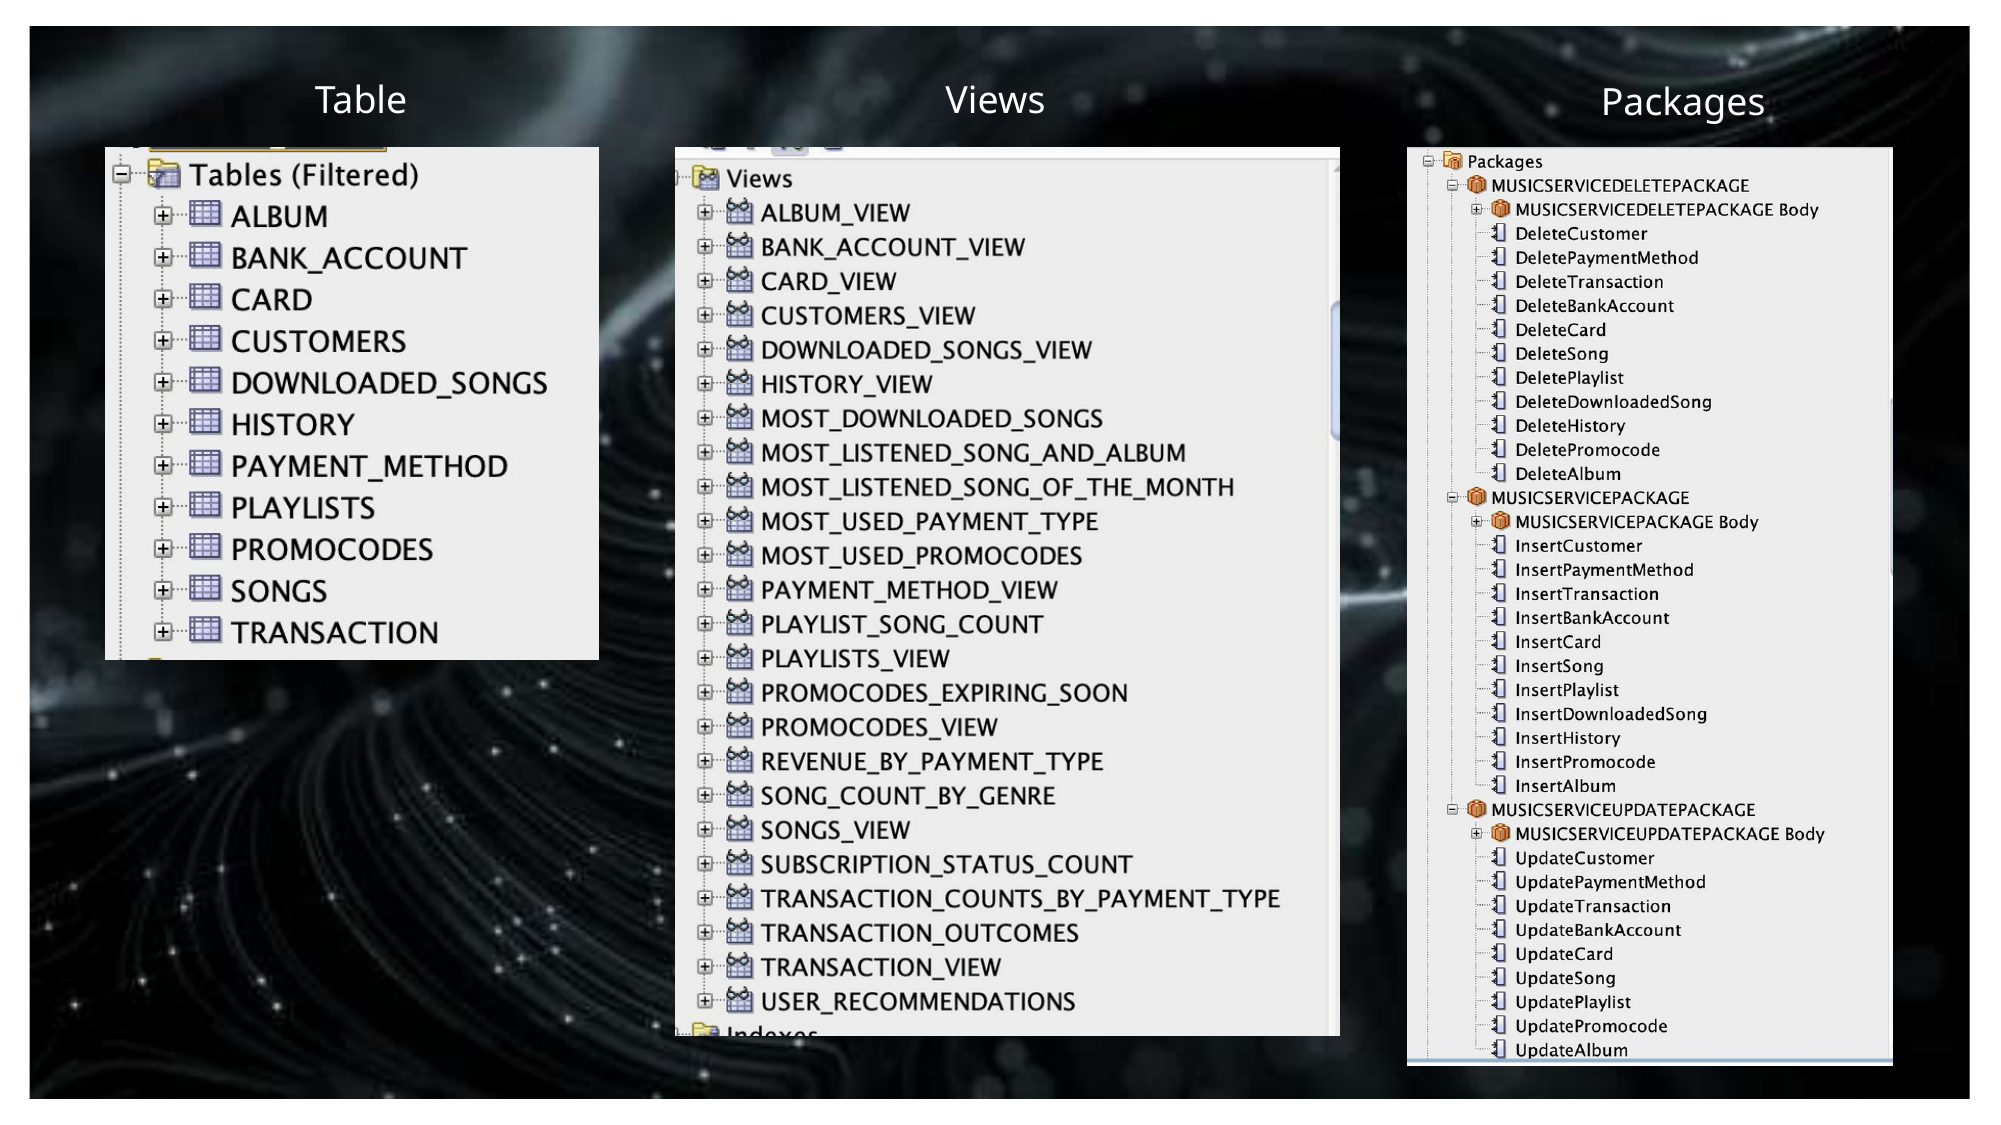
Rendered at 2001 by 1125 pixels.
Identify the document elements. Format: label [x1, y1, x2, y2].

list [29, 26, 1970, 1099]
picture [105, 147, 599, 660]
picture [675, 147, 1340, 1036]
picture [1407, 147, 1893, 1066]
